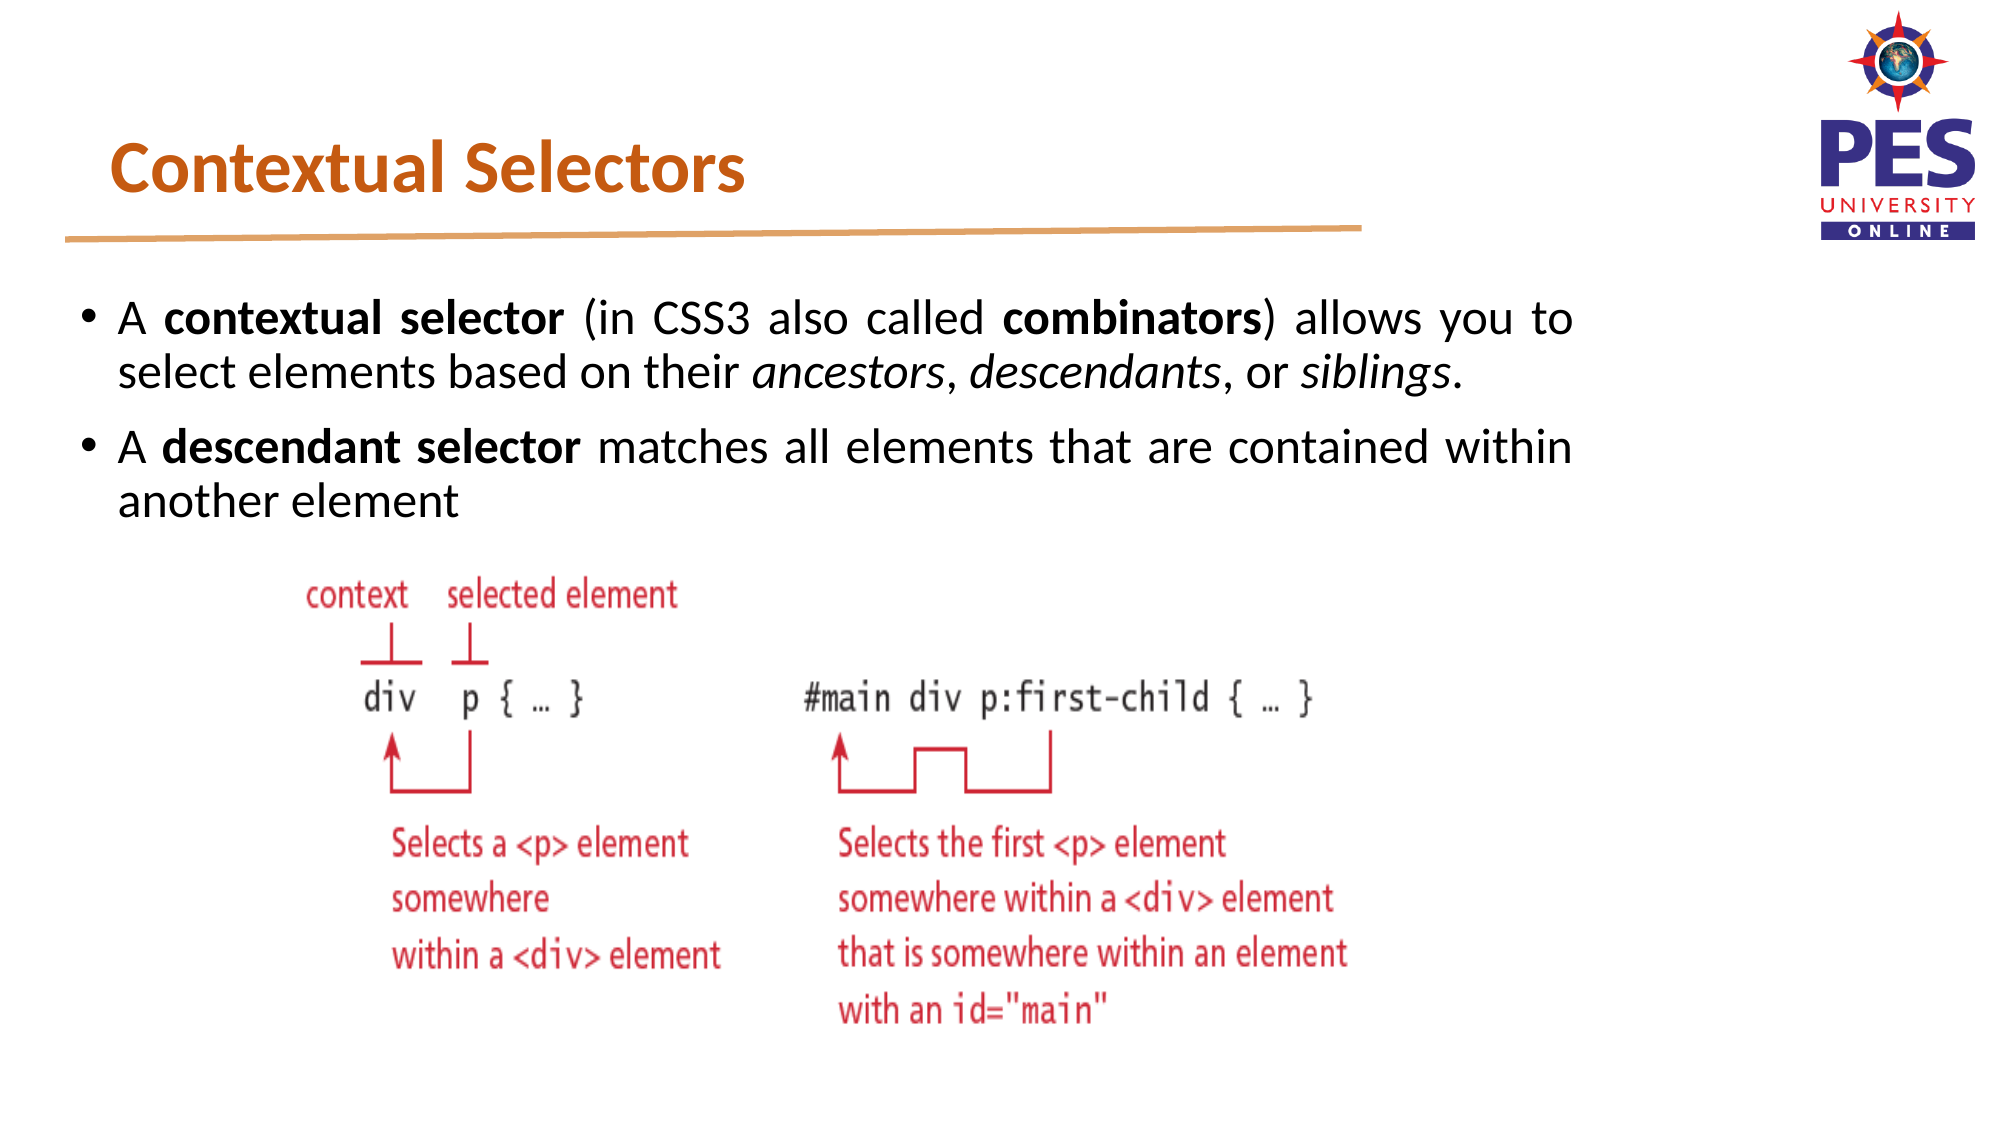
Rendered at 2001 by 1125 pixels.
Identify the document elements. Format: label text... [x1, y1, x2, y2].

picture [264, 524, 1390, 1041]
picture [1821, 10, 1975, 240]
title Contextual Selectors [95, 84, 1905, 251]
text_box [65, 228, 1362, 240]
text_box A contextual selector (in CSS3 also called combinators) allows you to select elements based on their ancestors, descendants, or siblings. A descendant selector matches all elements that are contained within another element [65, 284, 1589, 600]
